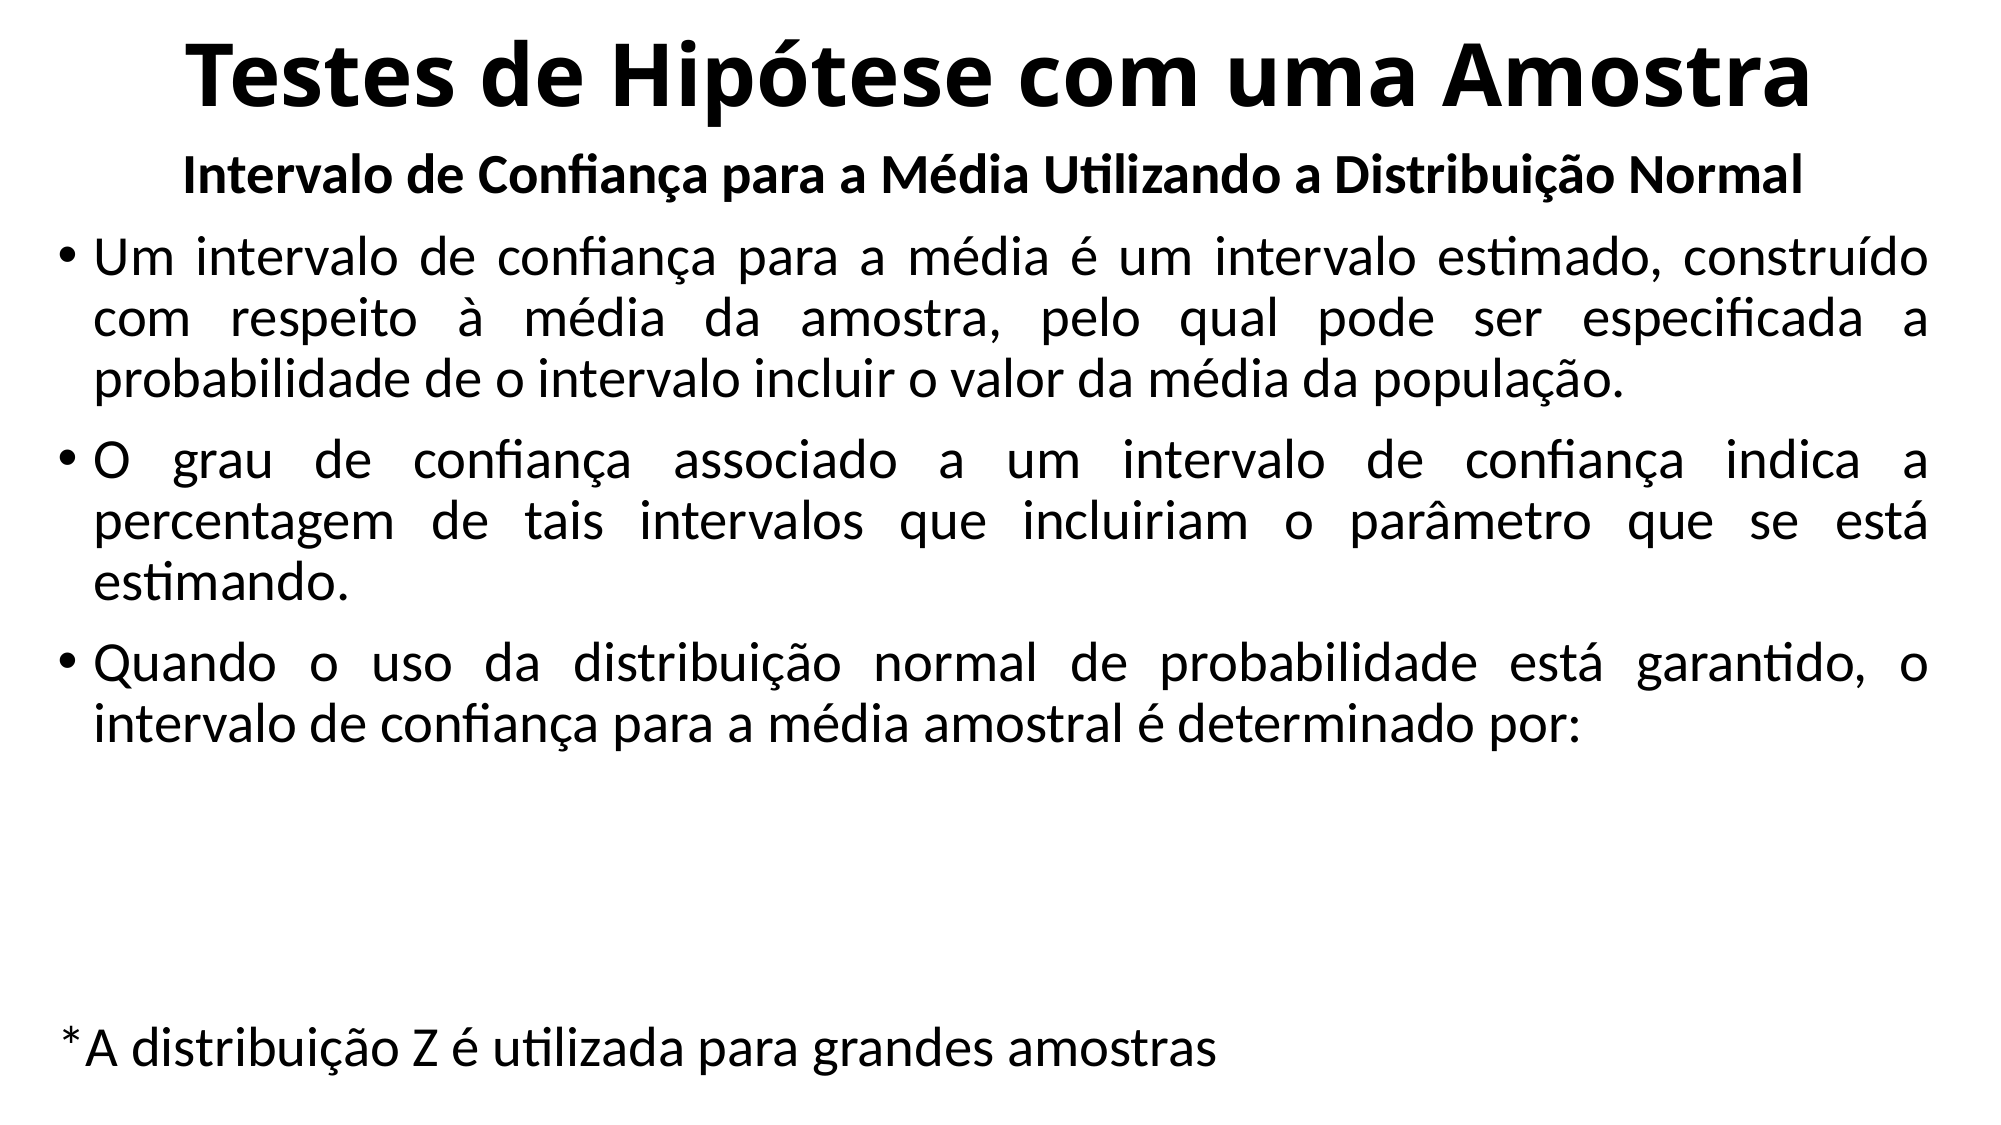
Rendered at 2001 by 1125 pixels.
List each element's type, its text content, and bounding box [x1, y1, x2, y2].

title Testes de Hipótese com uma Amostra [137, 18, 1863, 138]
